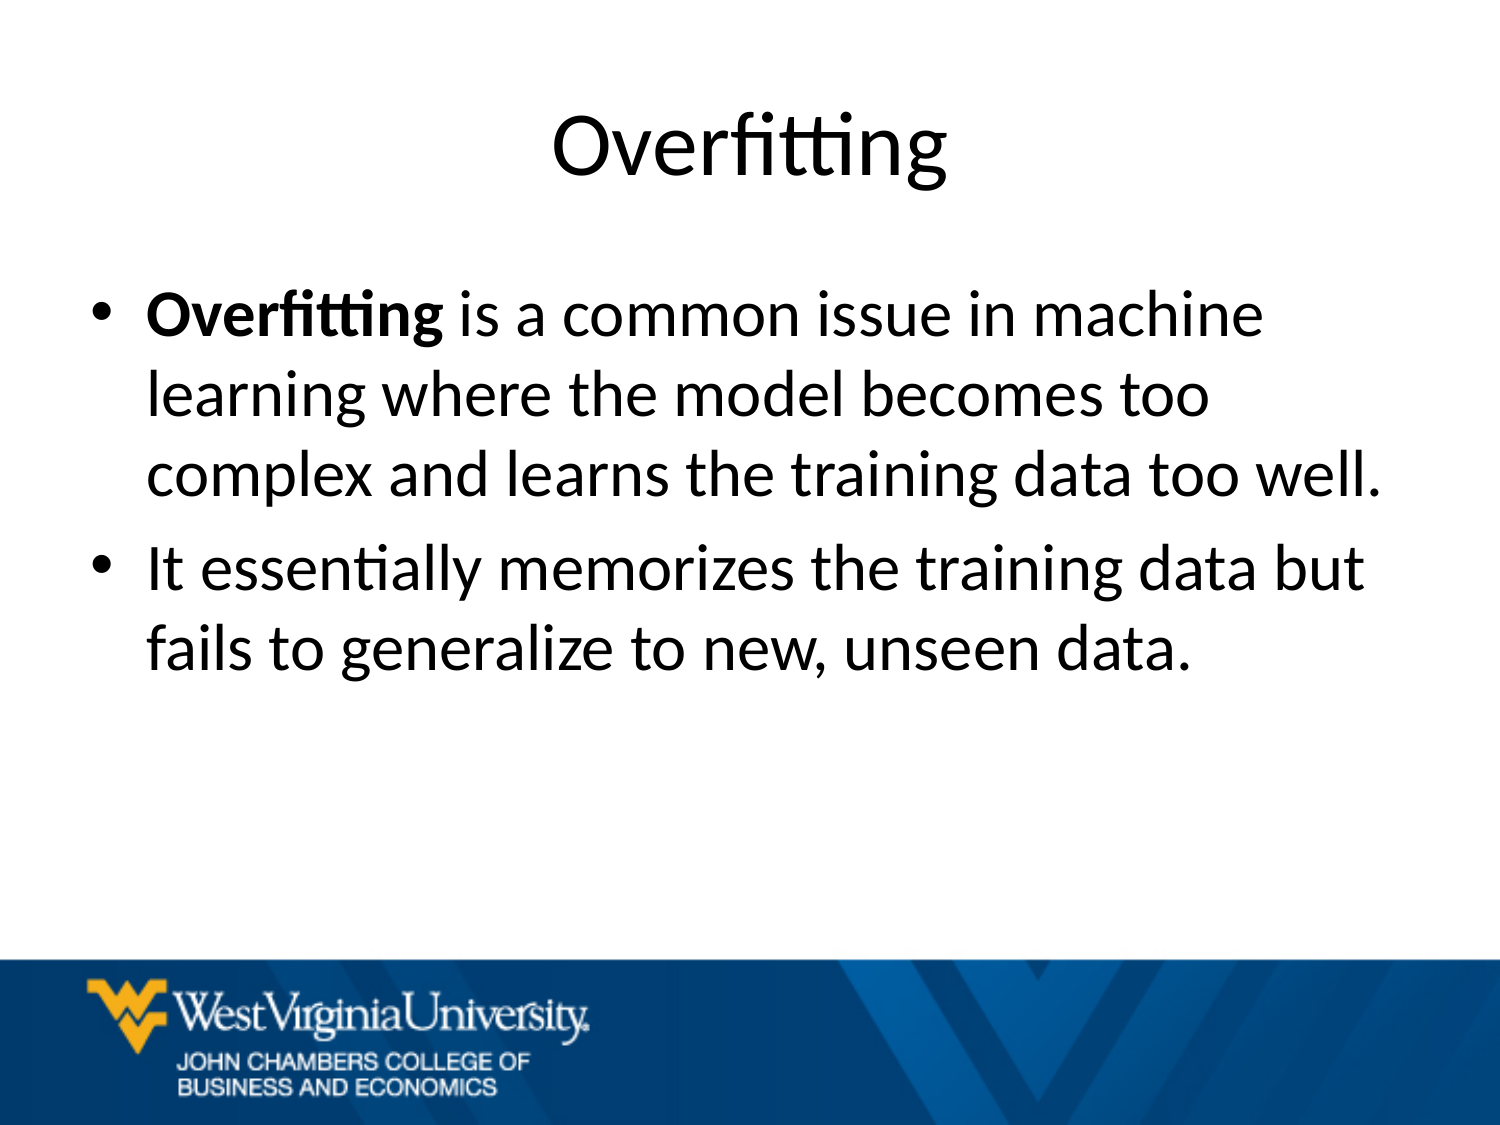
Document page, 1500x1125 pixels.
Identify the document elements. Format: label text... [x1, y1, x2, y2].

title Overfitting [75, 45, 1425, 233]
list Overfitting is a common issue in machine learning where the model becomes too complex and learns the training data too well. It essentially memorizes the training data but fails to generalize to new, unseen data. [75, 262, 1425, 1005]
picture [0, 0, 1500, 1125]
